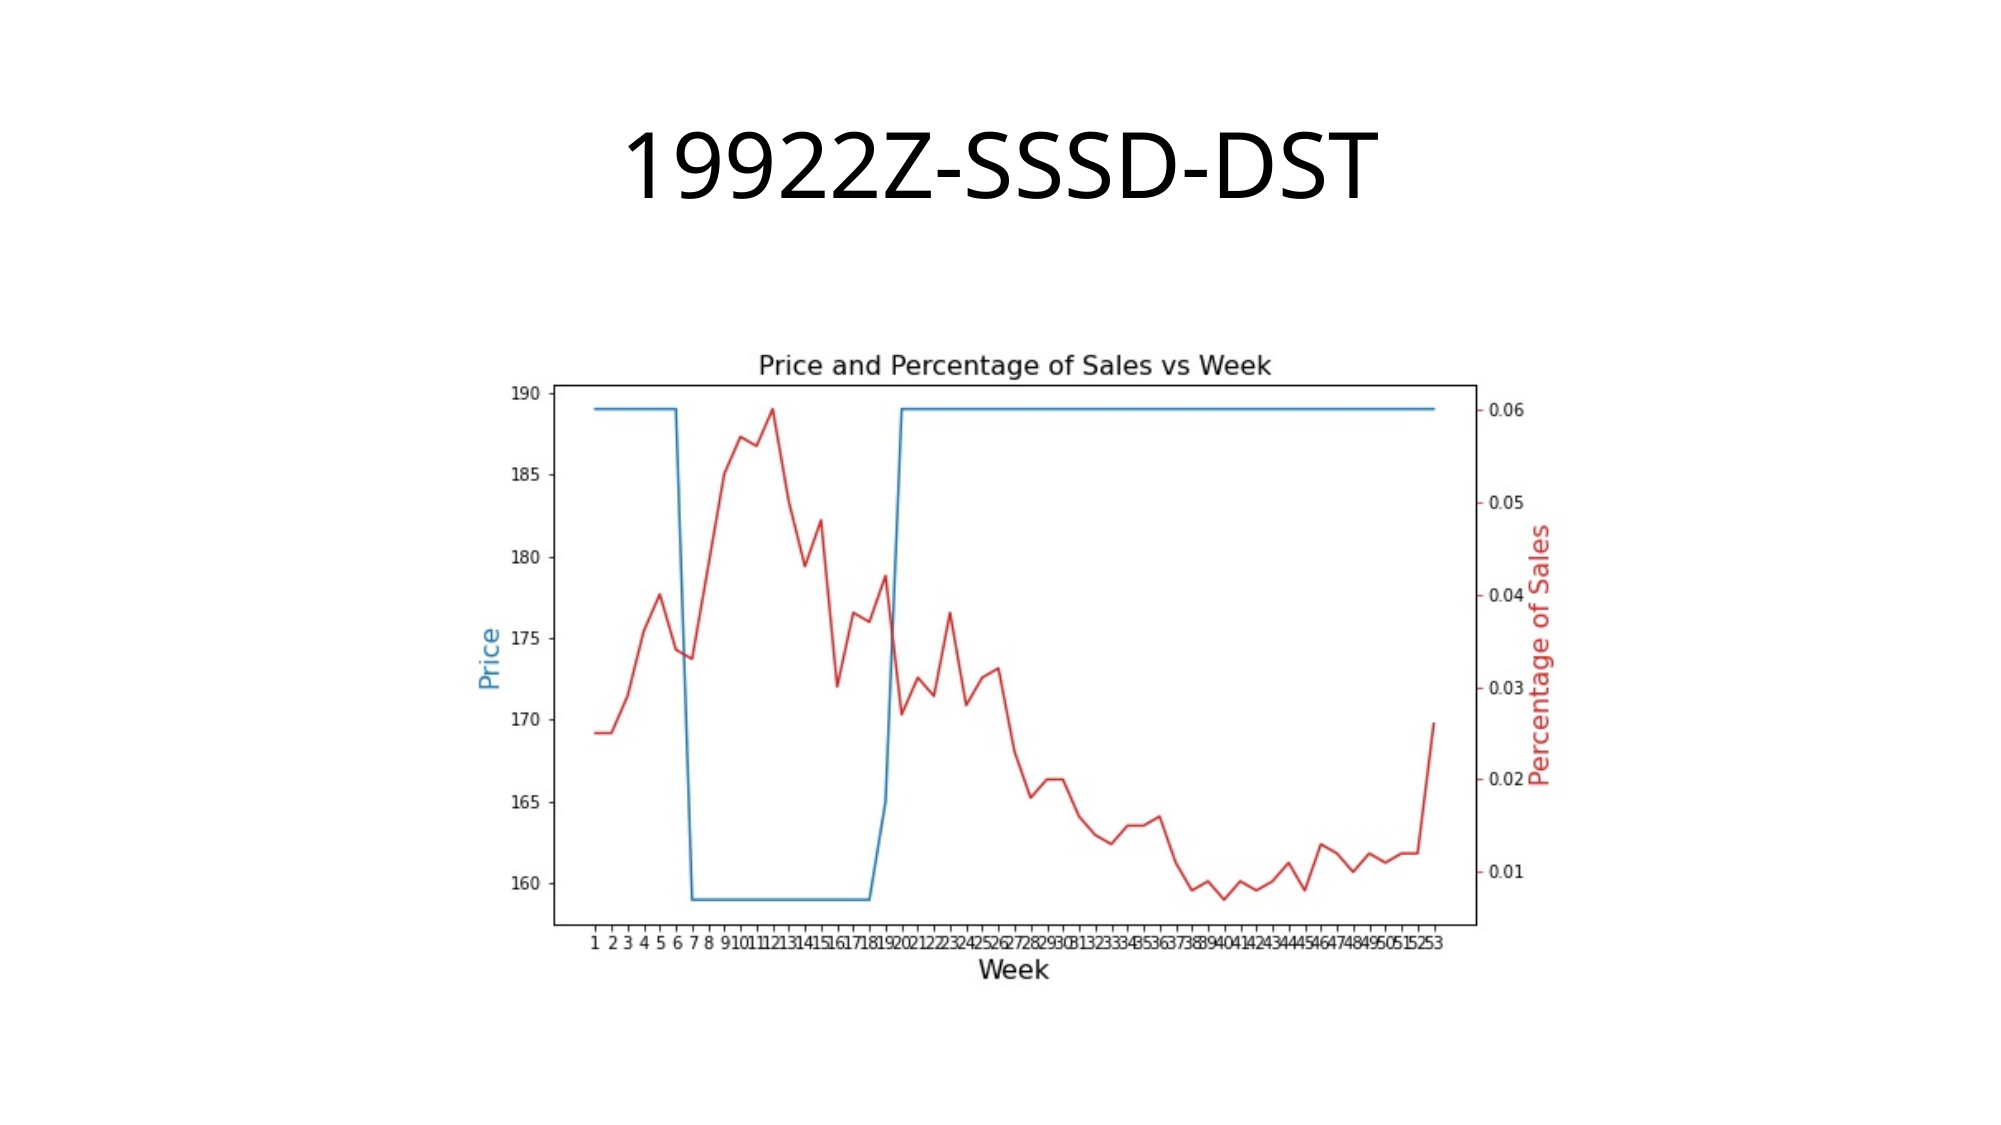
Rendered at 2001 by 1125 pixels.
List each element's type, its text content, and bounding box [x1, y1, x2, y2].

title 19922Z-SSSD-DST [137, 59, 1863, 278]
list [405, 299, 1595, 1014]
